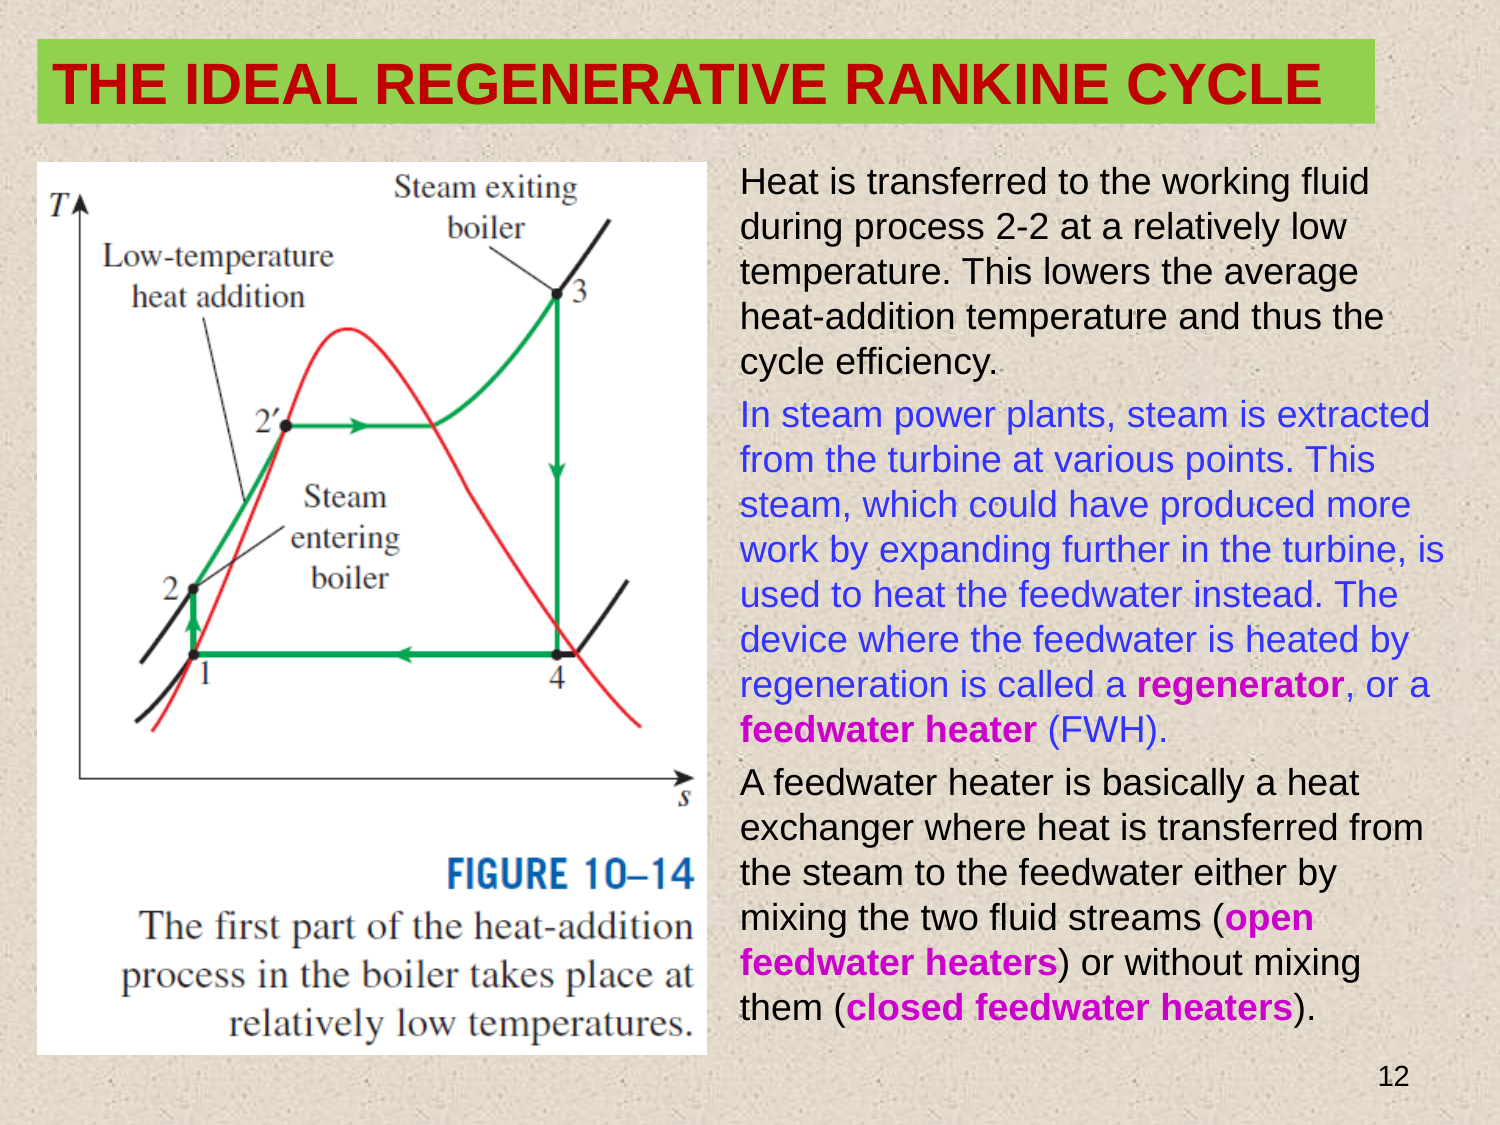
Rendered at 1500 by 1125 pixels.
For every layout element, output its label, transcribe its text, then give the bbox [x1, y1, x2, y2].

text_box THE IDEAL REGENERATIVE RANKINE CYCLE [37, 39, 1375, 124]
picture [0, 0, 1500, 1125]
text_box Heat is transferred to the working fluid during process 2-2 at a relatively low temperature. This lowers the average heat-addition temperature and thus the cycle efficiency. In steam power plants, steam is extracted from the turbine at various points. This steam, which could have produced more work by expanding further in the turbine, is used to heat the feedwater instead. The device where the feedwater is heated by regeneration is called a regenerator, or a feedwater heater (FWH). A feedwater heater is basically a heat exchanger where heat is transferred from the steam to the feedwater either by mixing the two fluid streams (open feedwater heaters) or without mixing them (closed feedwater heaters). [724, 149, 1463, 1035]
slide_number 12 [1074, 1049, 1426, 1103]
